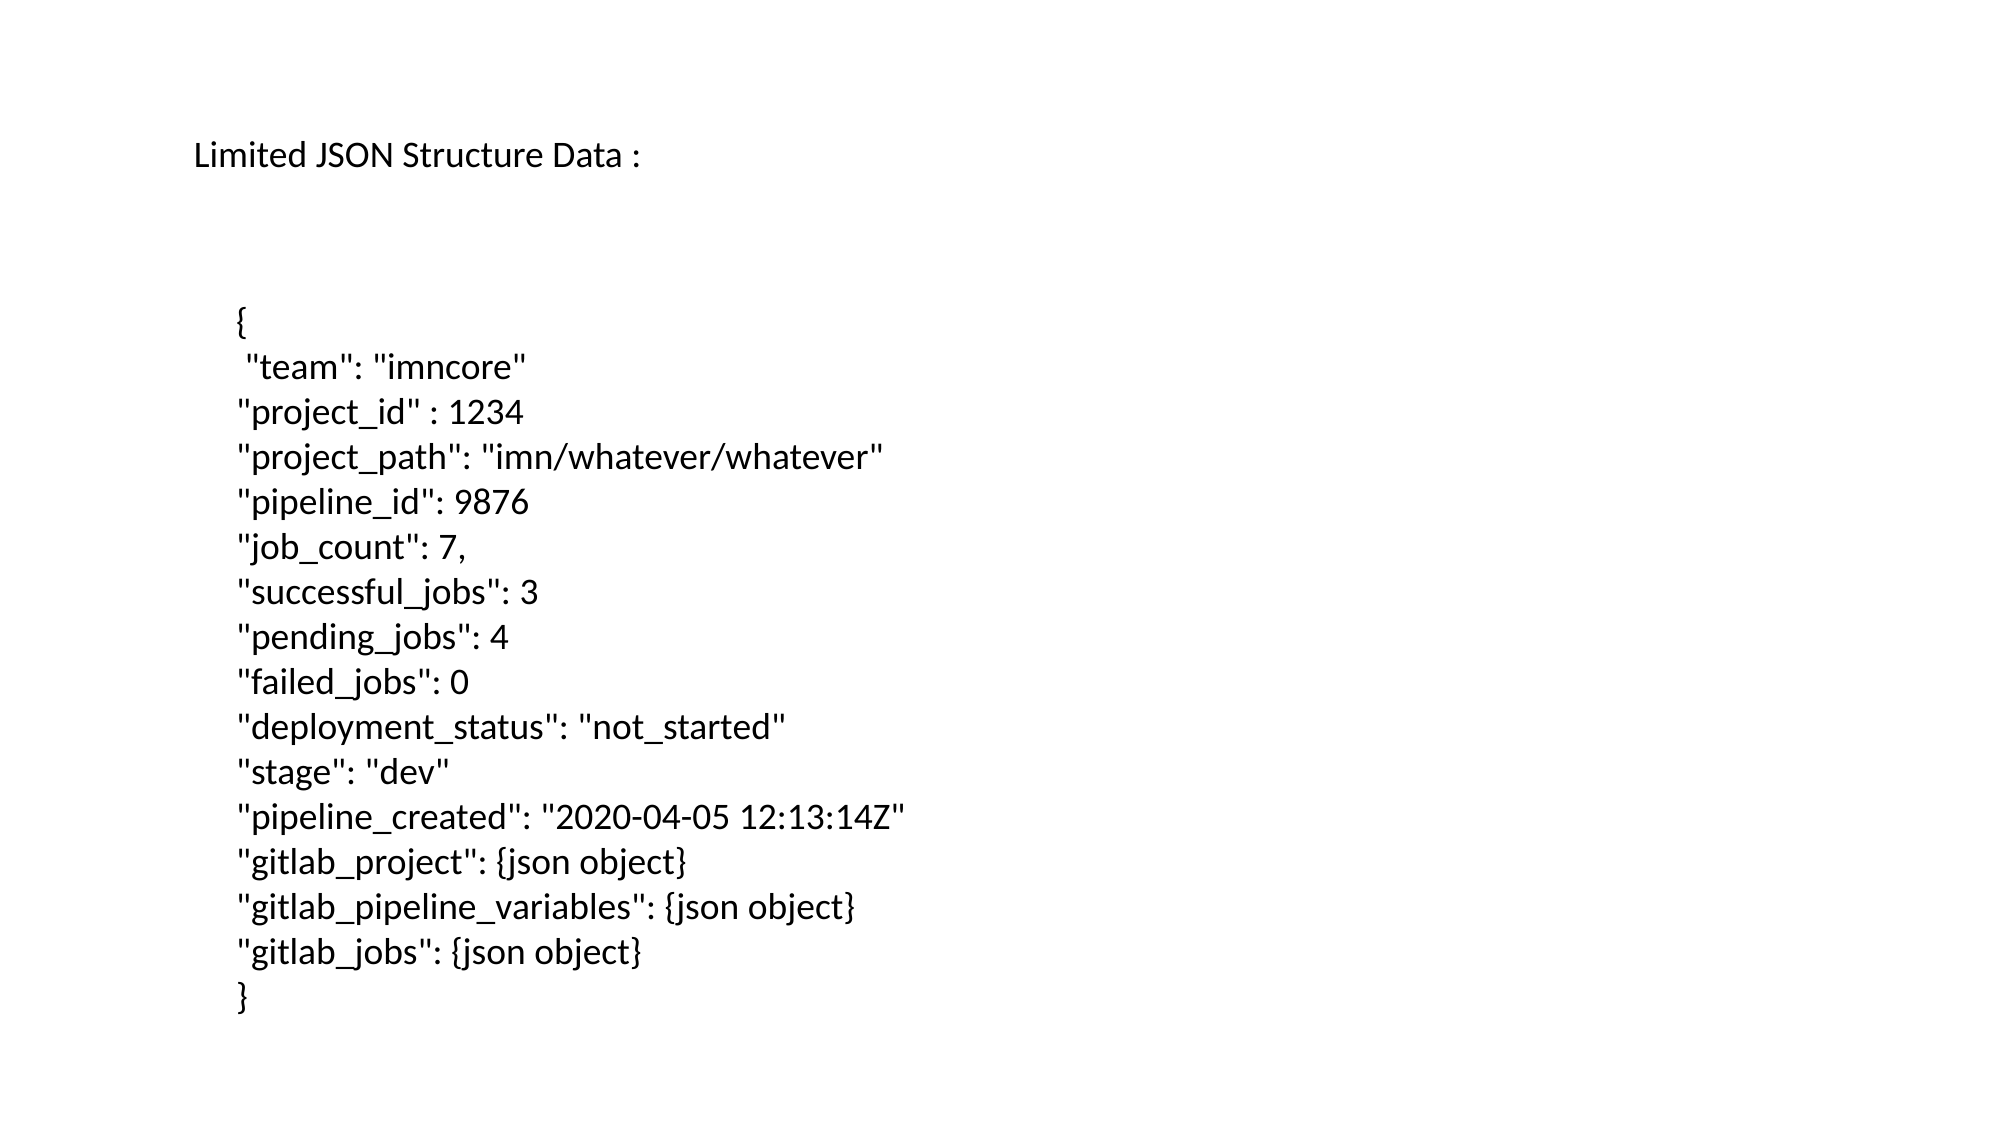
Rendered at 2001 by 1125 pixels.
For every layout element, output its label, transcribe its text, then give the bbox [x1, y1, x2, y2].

text_box { "team": "imncore" "project_id" : 1234 "project_path": "imn/whatever/whatever" "pipeline_id": 9876 "job_count": 7, "successful_jobs": 3 "pending_jobs": 4 "failed_jobs": 0 "deployment_status": "not_started" "stage": "dev" "pipeline_created": "2020-04-05 12:13:14Z" "gitlab_project": {json object} "gitlab_pipeline_variables": {json object} "gitlab_jobs": {json object} } [221, 289, 1331, 1070]
text_box Limited JSON Structure Data : [179, 122, 892, 182]
